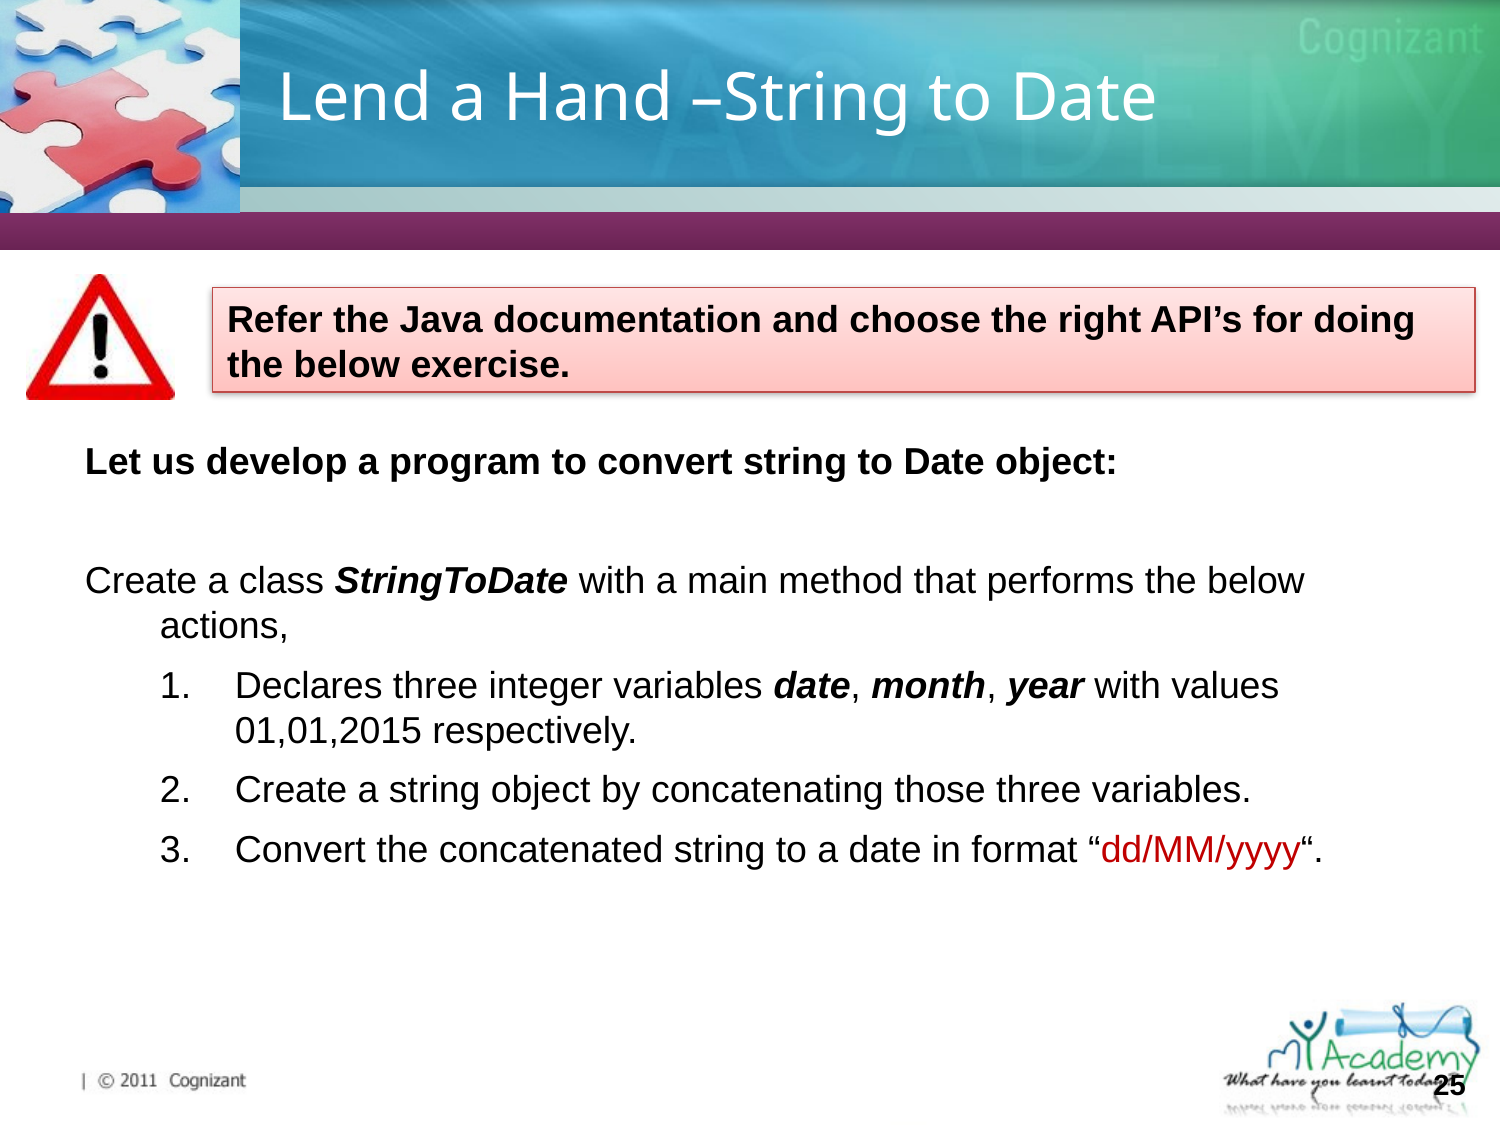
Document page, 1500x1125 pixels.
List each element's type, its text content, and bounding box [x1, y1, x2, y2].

picture [0, 0, 262, 213]
text_box Refer the Java documentation and choose the right API’s for doing the below exercise. [212, 287, 1476, 393]
text_box Let us develop a program to convert string to Date object: Create a class StringToDate with a main method that performs the below actions, Declares three integer variables date, month, year with values 01,01,2015 respectively. Create a string object by concatenating those three variables. Convert the concatenated string to a date in format “dd/MM/yyyy“. [70, 429, 1408, 1057]
picture [0, 250, 1500, 1125]
slide_number 25 [1418, 1059, 1492, 1112]
title Lend a Hand –String to Date [262, 0, 1500, 188]
